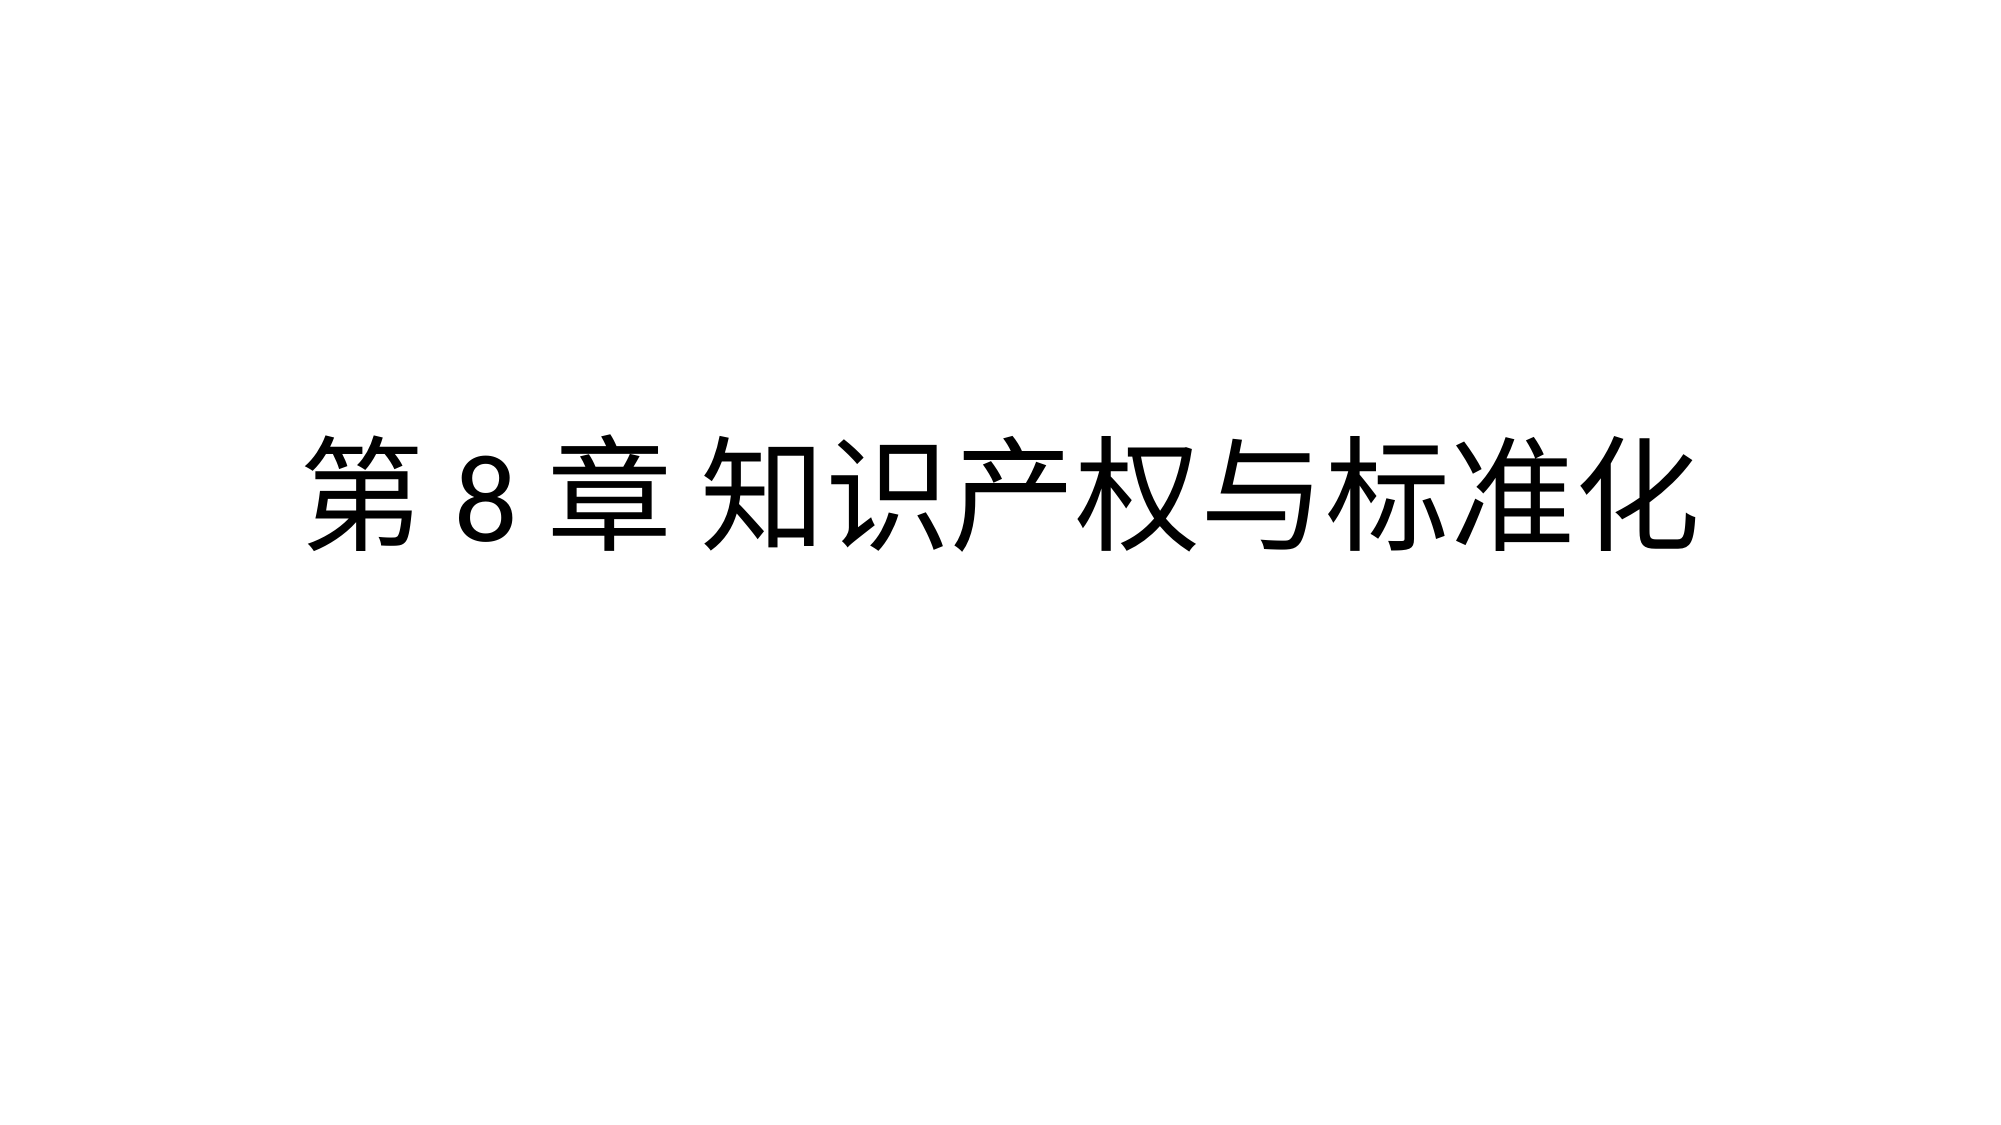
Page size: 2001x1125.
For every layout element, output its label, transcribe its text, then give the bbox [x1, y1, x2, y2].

title 第8章 知识产权与标准化 [249, 184, 1750, 576]
